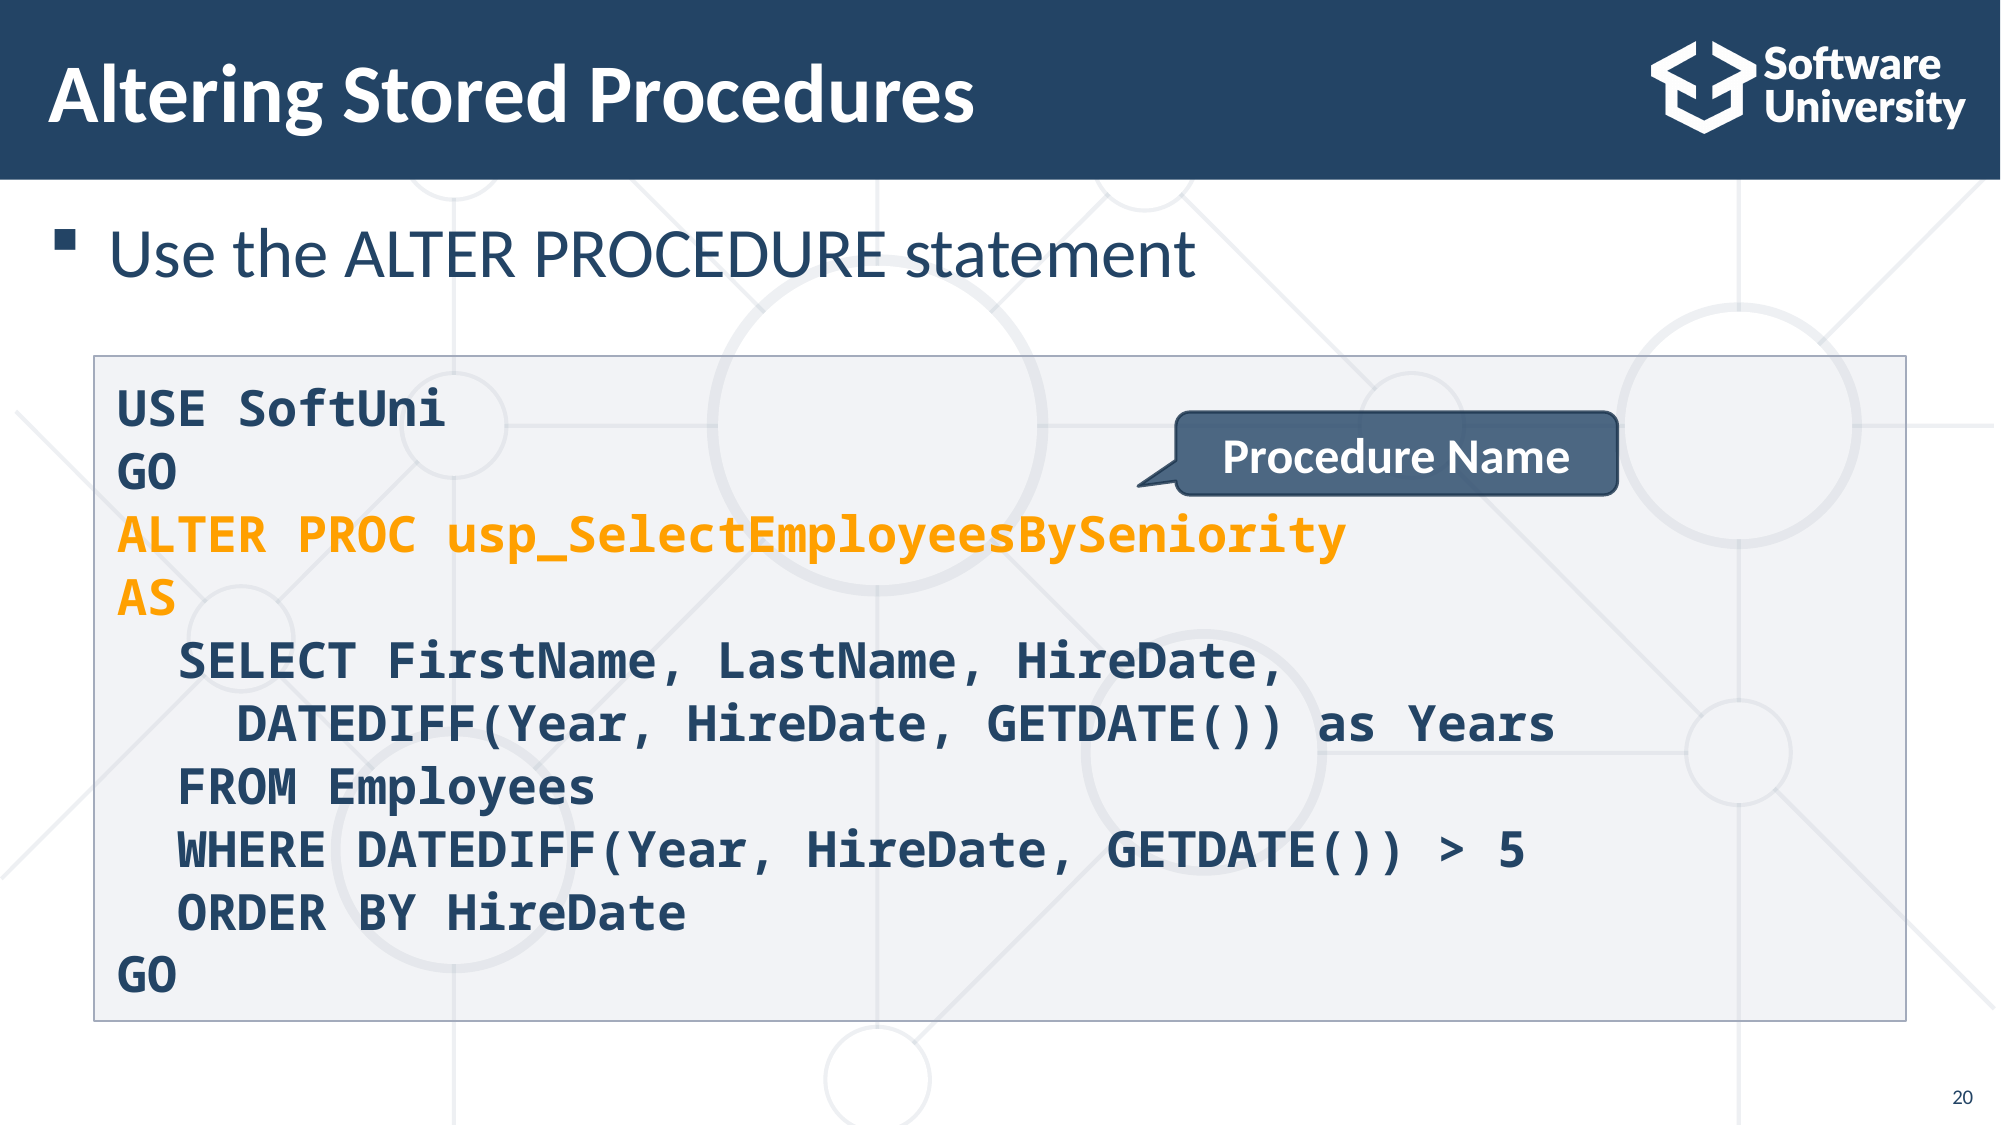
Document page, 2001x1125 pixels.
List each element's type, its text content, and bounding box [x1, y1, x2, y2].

picture [1651, 41, 1966, 134]
title Altering Stored Procedures [31, 16, 1625, 162]
list Use the ALTER PROCEDURE statement [31, 196, 1970, 1104]
text_box Procedure Name [1136, 409, 1620, 498]
slide_number 20 [1927, 1067, 1989, 1117]
text_box USE SoftUni GO ALTER PROC usp_SelectEmployeesBySeniority AS SELECT FirstName, LastName, HireDate, DATEDIFF(Year, HireDate, GETDATE()) as Years FROM Employees WHERE DATEDIFF(Year, HireDate, GETDATE()) > 5 ORDER BY HireDate GO [93, 355, 1907, 1021]
